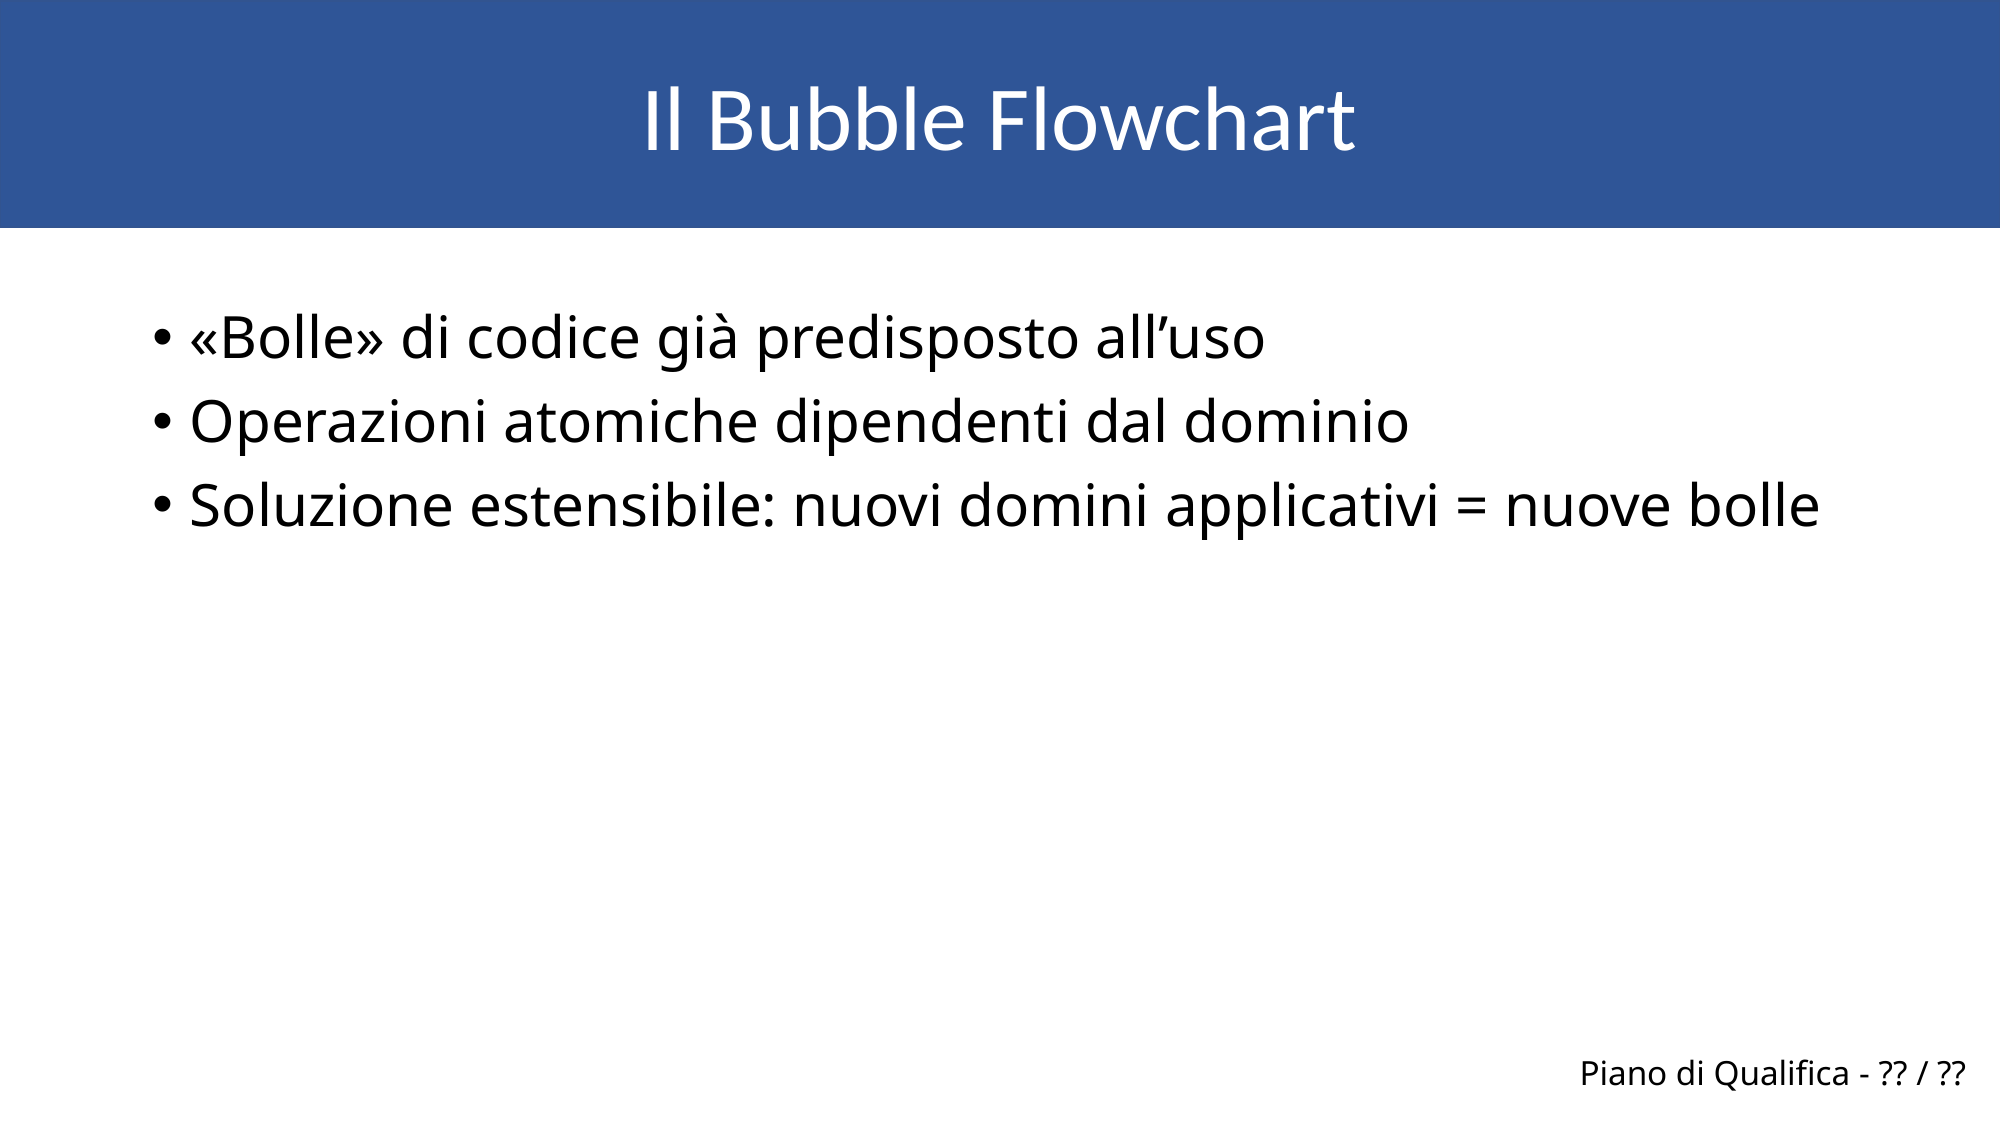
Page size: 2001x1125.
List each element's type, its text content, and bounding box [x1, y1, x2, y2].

list «Bolle» di codice già predisposto all’uso Operazioni atomiche dipendenti dal dominio Soluzione estensibile: nuovi domini applicativi = nuove bolle [137, 300, 1863, 1015]
text_box Piano di Qualifica - ?? / ?? [1547, 1044, 1982, 1100]
text_box Il Bubble Flowchart [0, 0, 2000, 228]
